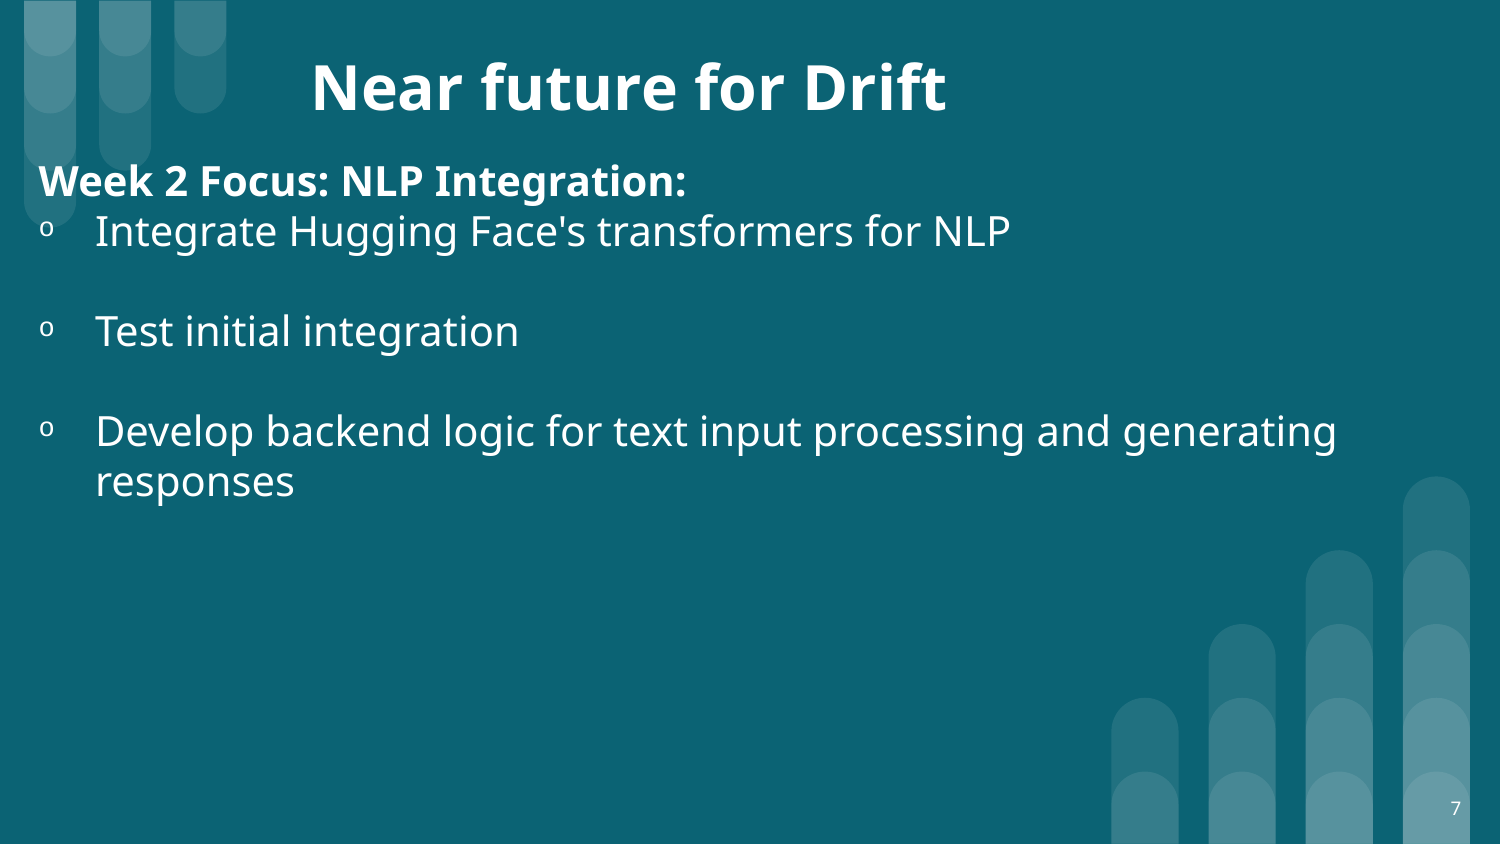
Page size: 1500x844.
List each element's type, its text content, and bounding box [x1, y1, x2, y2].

slide_number 7 [1386, 777, 1477, 842]
title Near future for Drift [295, 18, 1257, 139]
list Week 2 Focus: NLP Integration: Integrate Hugging Face's transformers for NLP Test initial integration Develop backend logic for text input processing and generating responses [23, 139, 1477, 826]
